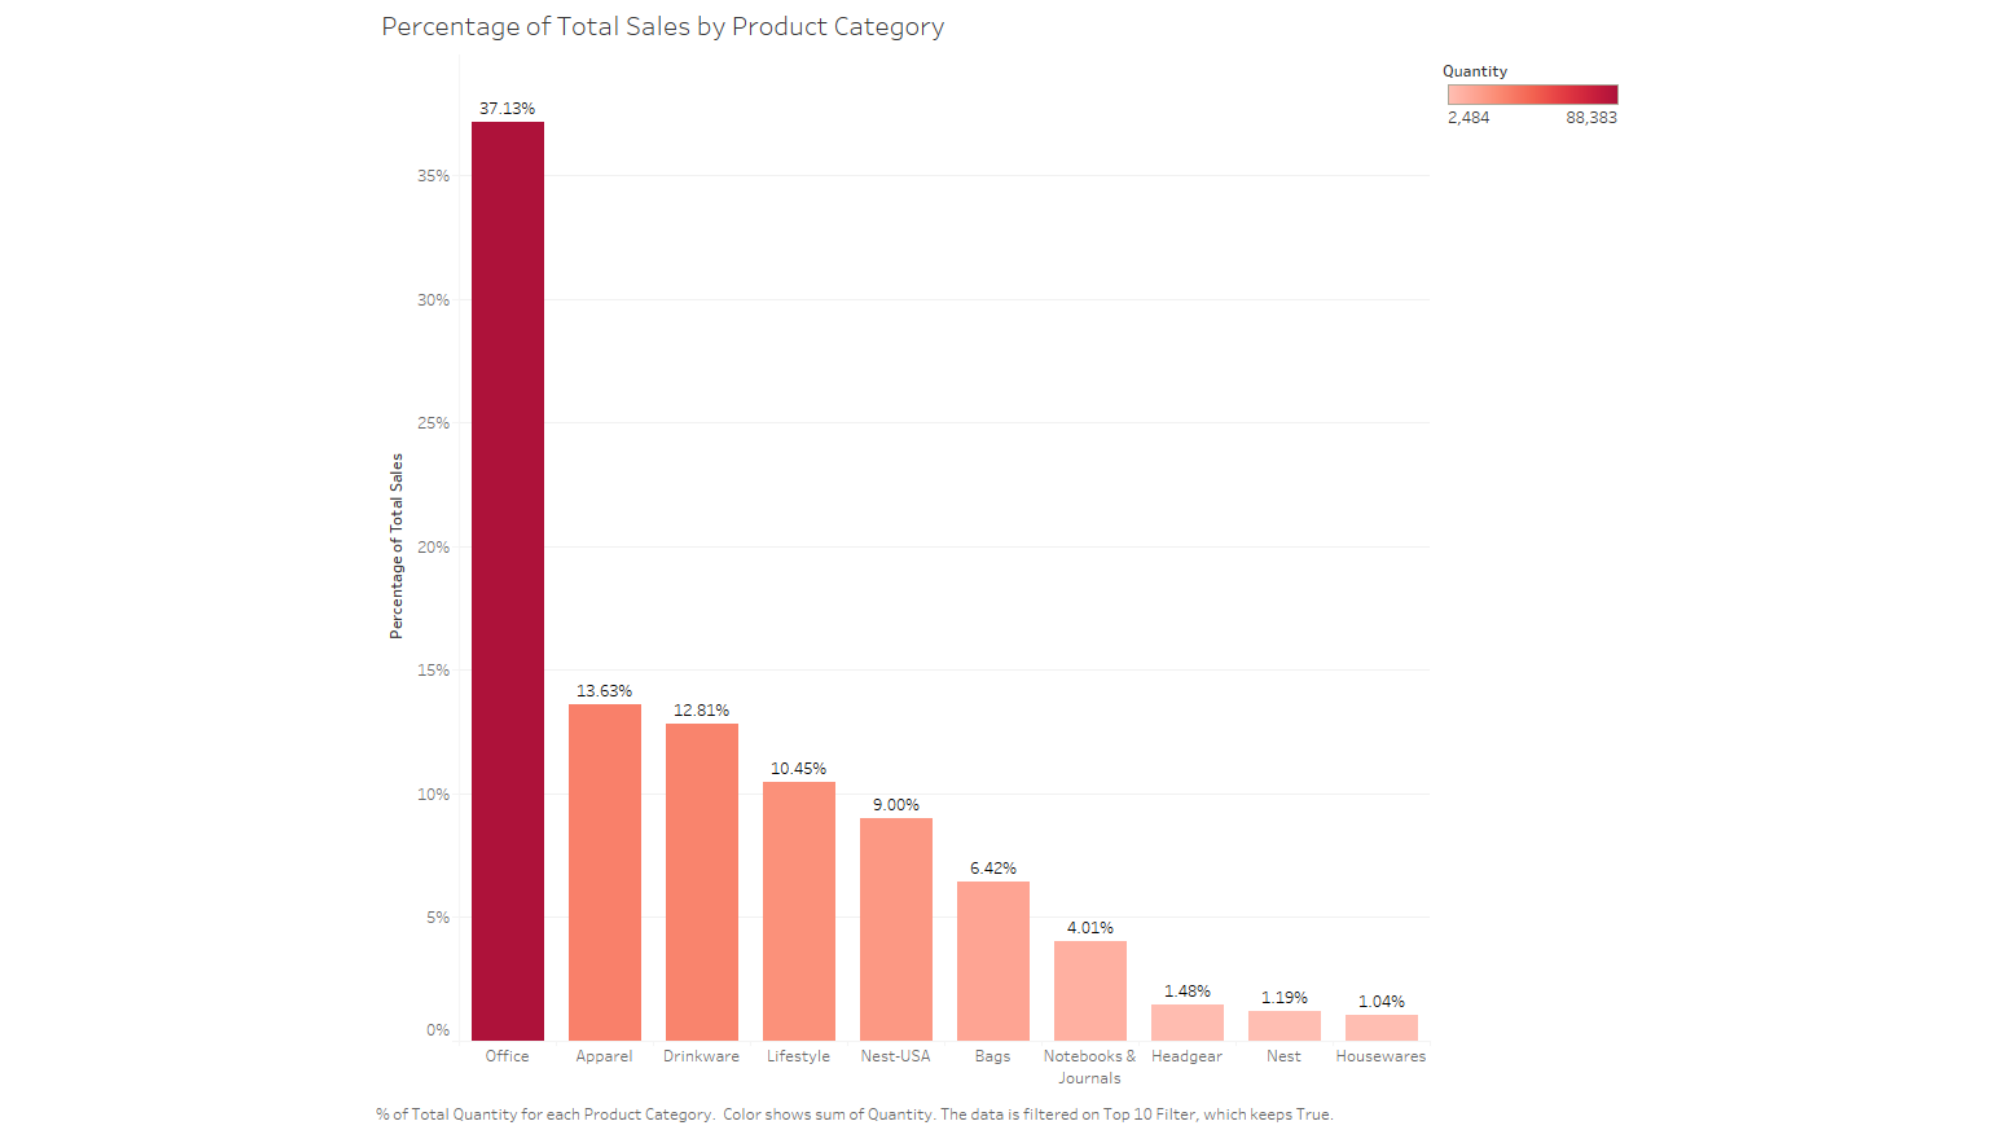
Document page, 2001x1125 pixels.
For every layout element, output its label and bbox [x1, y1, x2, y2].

picture [376, 0, 1624, 1125]
